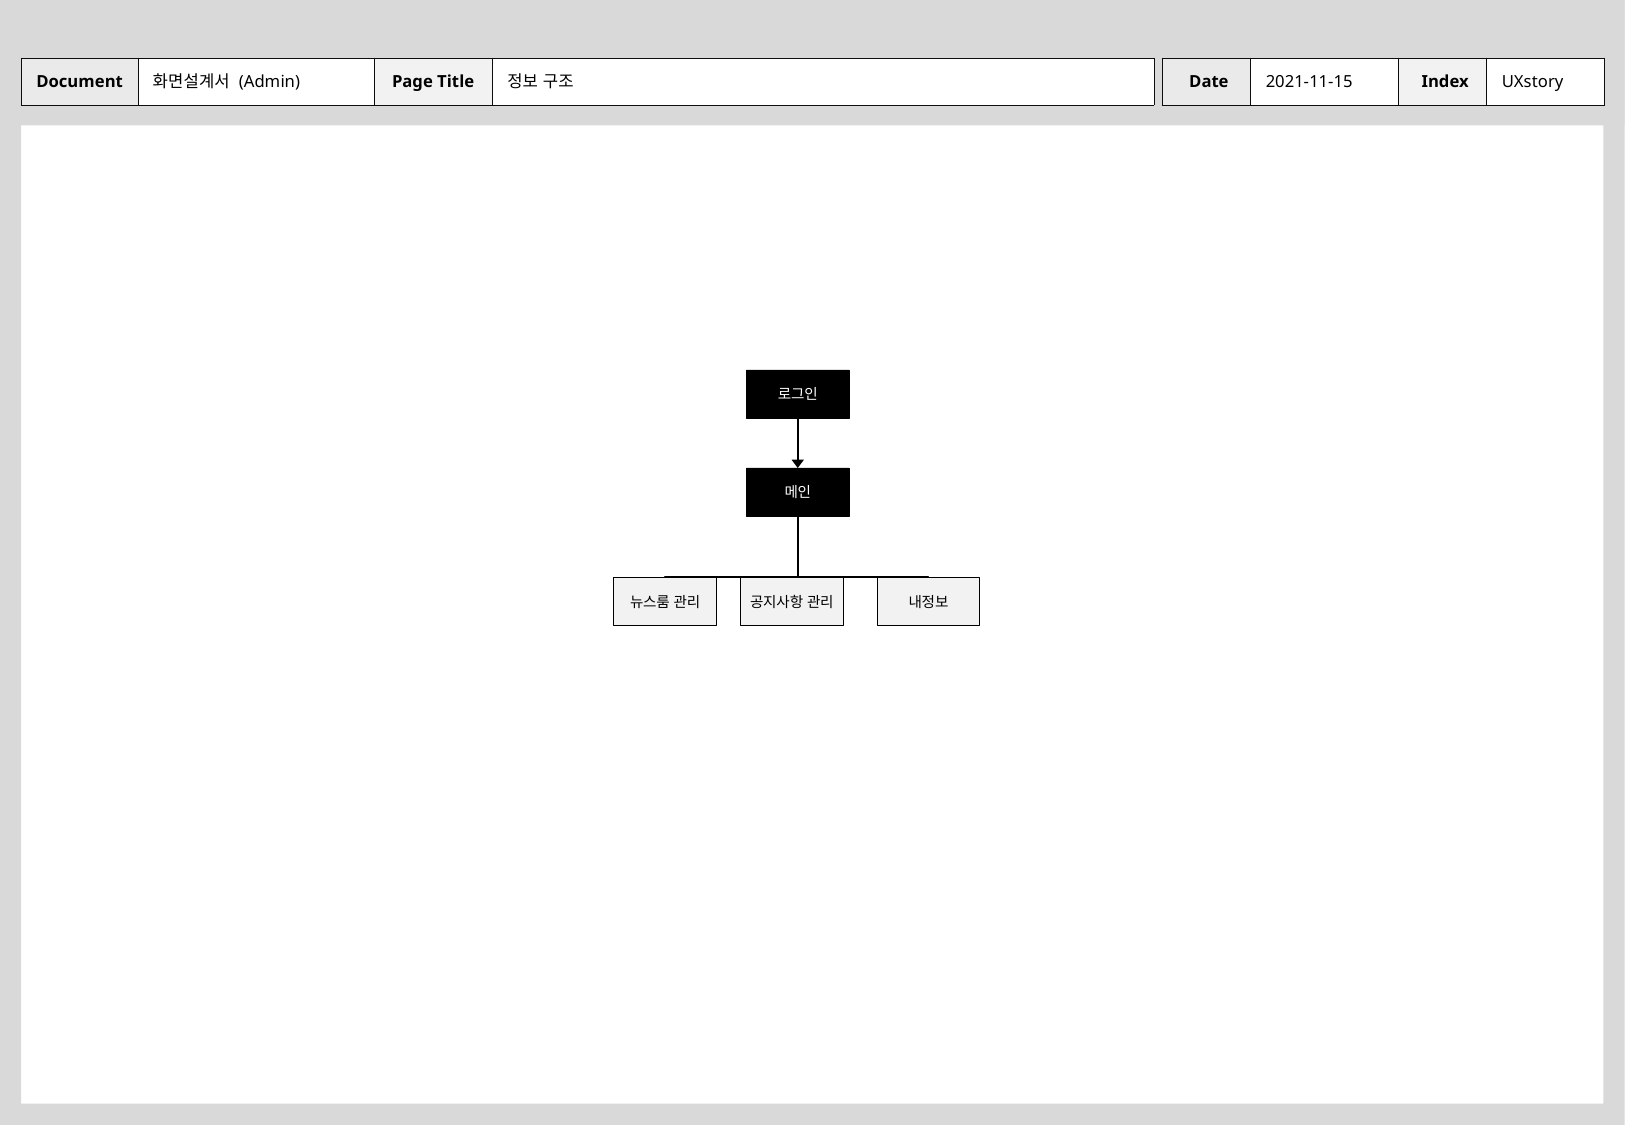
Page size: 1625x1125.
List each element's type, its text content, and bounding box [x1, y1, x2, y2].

text_box 로그인 [746, 369, 850, 418]
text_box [796, 581, 800, 710]
text_box 공지사항 관리 [740, 578, 791, 626]
list 화면설계서 (Admin) [137, 66, 368, 96]
text_box 메인 [804, 467, 850, 516]
list 2021-11-15 [1251, 66, 1395, 96]
text_box 뉴스룸 관리 [613, 577, 717, 626]
list UXstory [1487, 66, 1601, 96]
text_box 내정보 [877, 577, 980, 626]
text_box 메인 [746, 467, 791, 516]
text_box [796, 445, 800, 545]
text_box 공지사항 관리 [804, 578, 843, 626]
list 정보 구조 [492, 66, 1149, 96]
